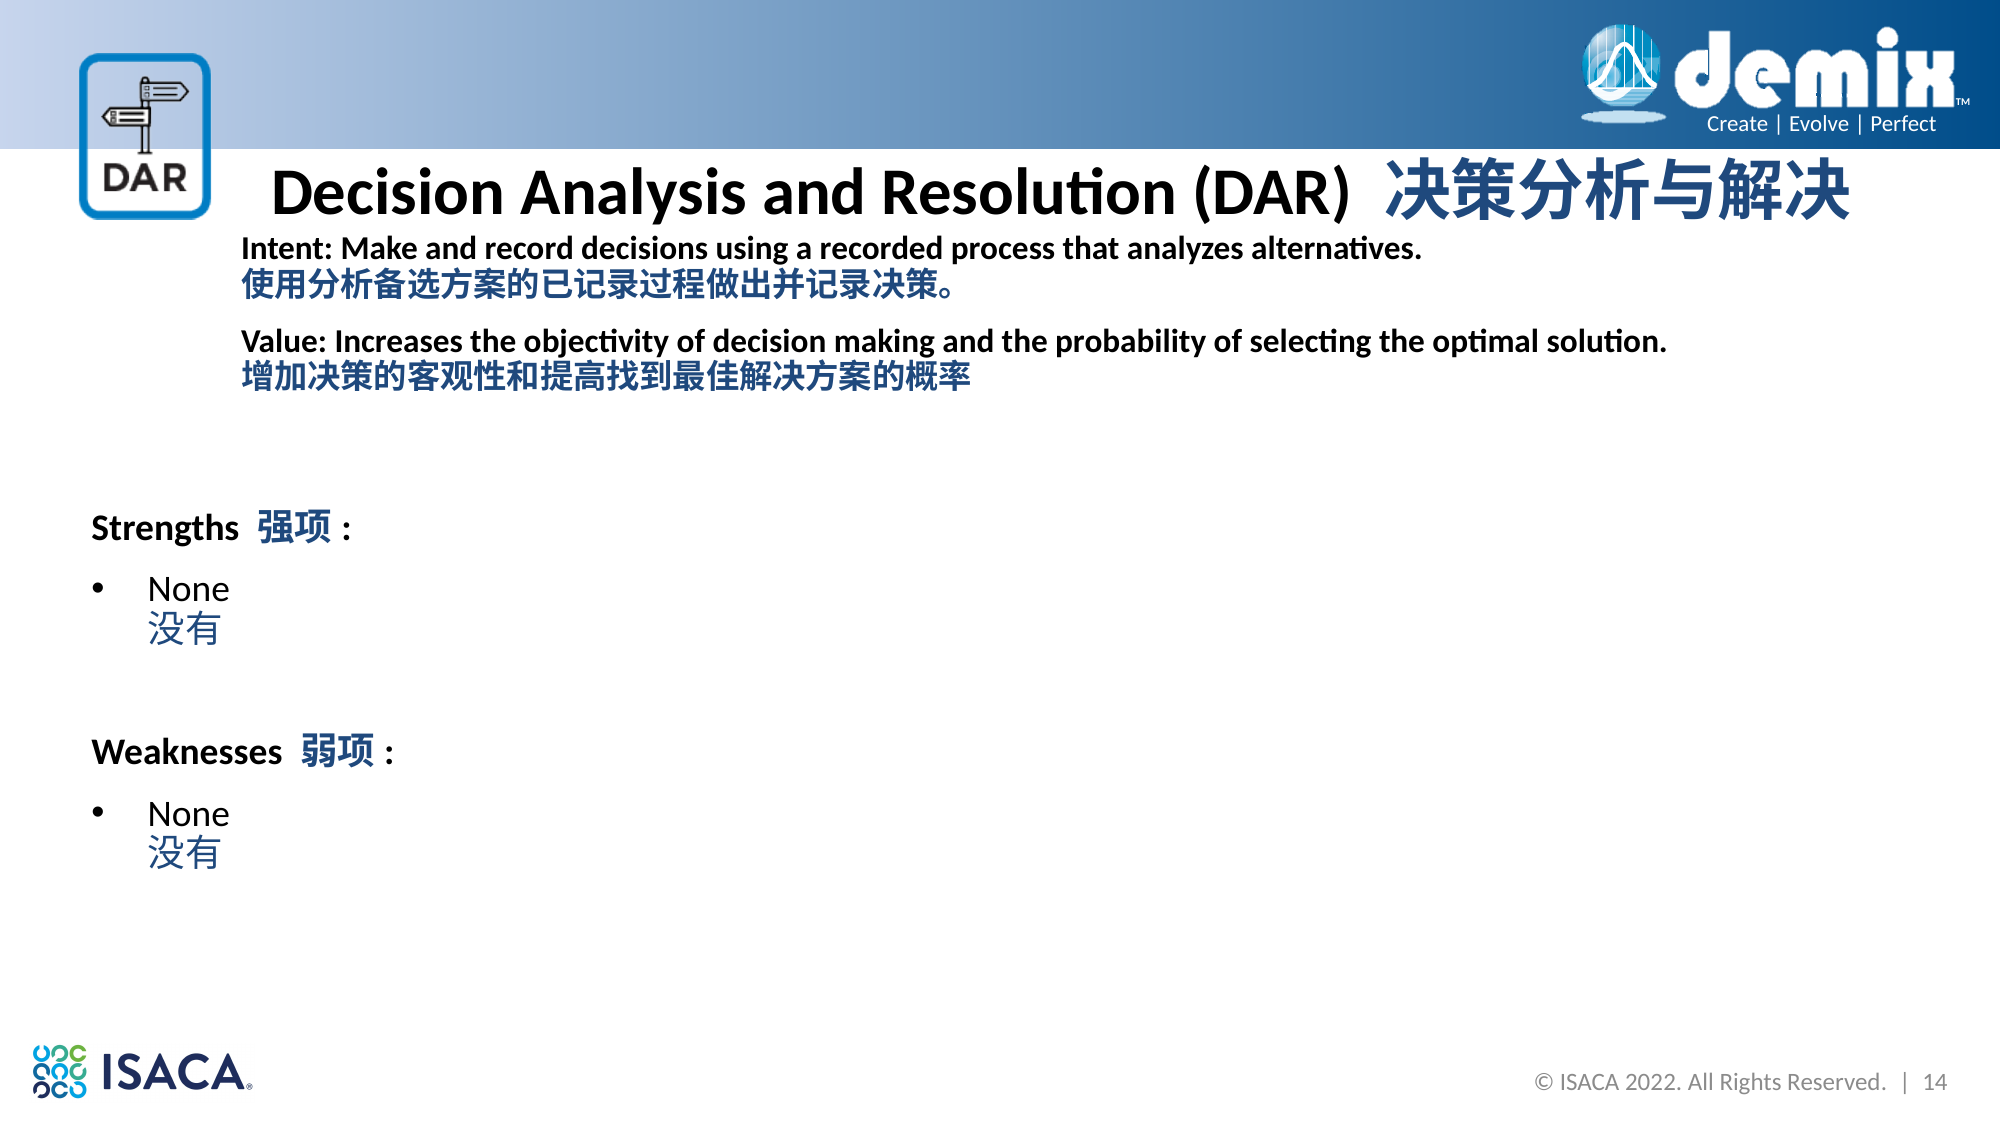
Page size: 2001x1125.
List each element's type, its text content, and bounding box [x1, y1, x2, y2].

picture [29, 1043, 255, 1103]
list Intent: Make and record decisions using a recorded process that analyzes alternatives. 使用分析备选方案的已记录过程做出并记录决策。 Value: Increases the objectivity of decision making and the probability of selecting the optimal solution. 增加决策的客观性和提高找到最佳解决方案的概率 [76, 219, 1924, 421]
picture [1549, 3, 2000, 153]
title Decision Analysis and Resolution (DAR) 决策分析与解决 [255, 148, 1900, 219]
text_box Strengths 强项: None 没有 Weaknesses 弱项: None 没有 [76, 500, 1925, 1009]
picture [76, 53, 213, 220]
